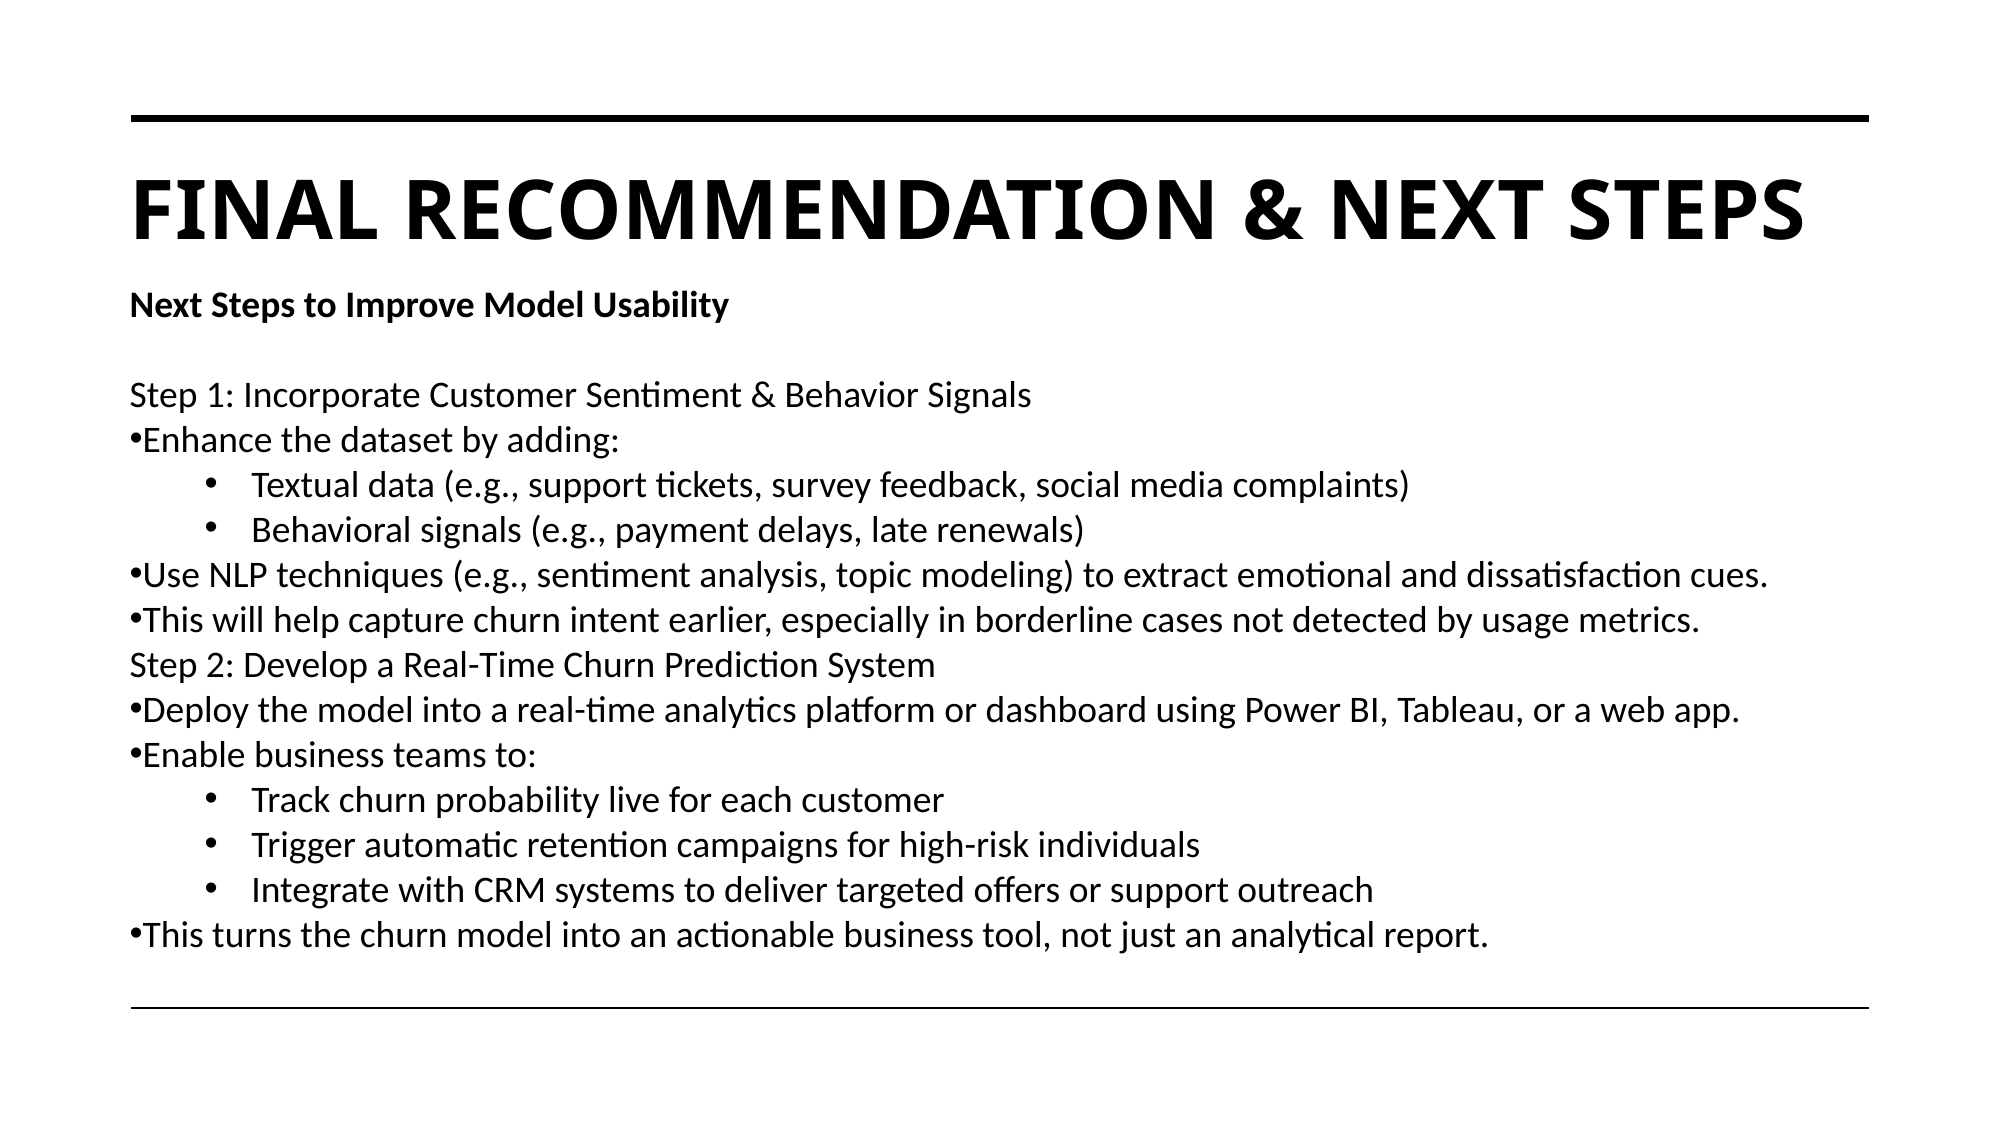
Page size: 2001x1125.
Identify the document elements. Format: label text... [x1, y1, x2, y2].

text_box Next Steps to Improve Model Usability Step 1: Incorporate Customer Sentiment & Behavior Signals Enhance the dataset by adding: Textual data (e.g., support tickets, survey feedback, social media complaints) Behavioral signals (e.g., payment delays, late renewals) Use NLP techniques (e.g., sentiment analysis, topic modeling) to extract emotional and dissatisfaction cues. This will help capture churn intent earlier, especially in borderline cases not detected by usage metrics. Step 2: Develop a Real-Time Churn Prediction System Deploy the model into a real-time analytics platform or dashboard using Power BI, Tableau, or a web app. Enable business teams to: Track churn probability live for each customer Trigger automatic retention campaigns for high-risk individuals Integrate with CRM systems to deliver targeted offers or support outreach This turns the churn model into an actionable business tool, not just an analytical report. [114, 272, 1842, 997]
title Final Recommendation & Next Steps [114, 149, 1869, 365]
